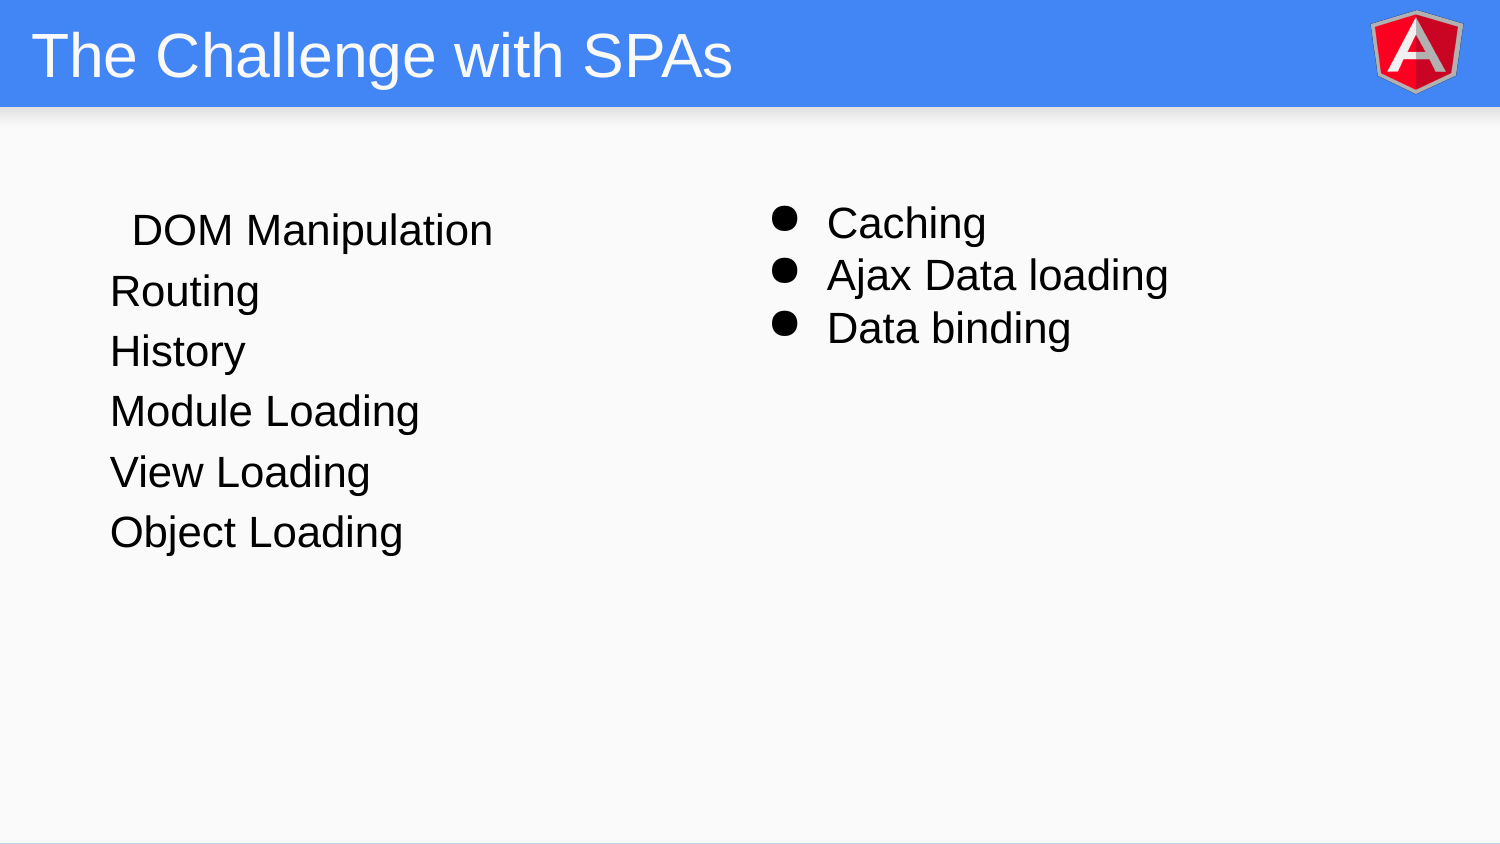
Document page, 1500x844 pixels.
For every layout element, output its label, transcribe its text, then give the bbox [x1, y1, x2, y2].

picture [1358, 2, 1475, 102]
title The Challenge with SPAs [16, 2, 1356, 102]
list DOM Manipulation Routing History Module Loading View Loading Object Loading [79, 179, 713, 624]
text_box Caching Ajax Data loading Data binding [736, 179, 1421, 628]
